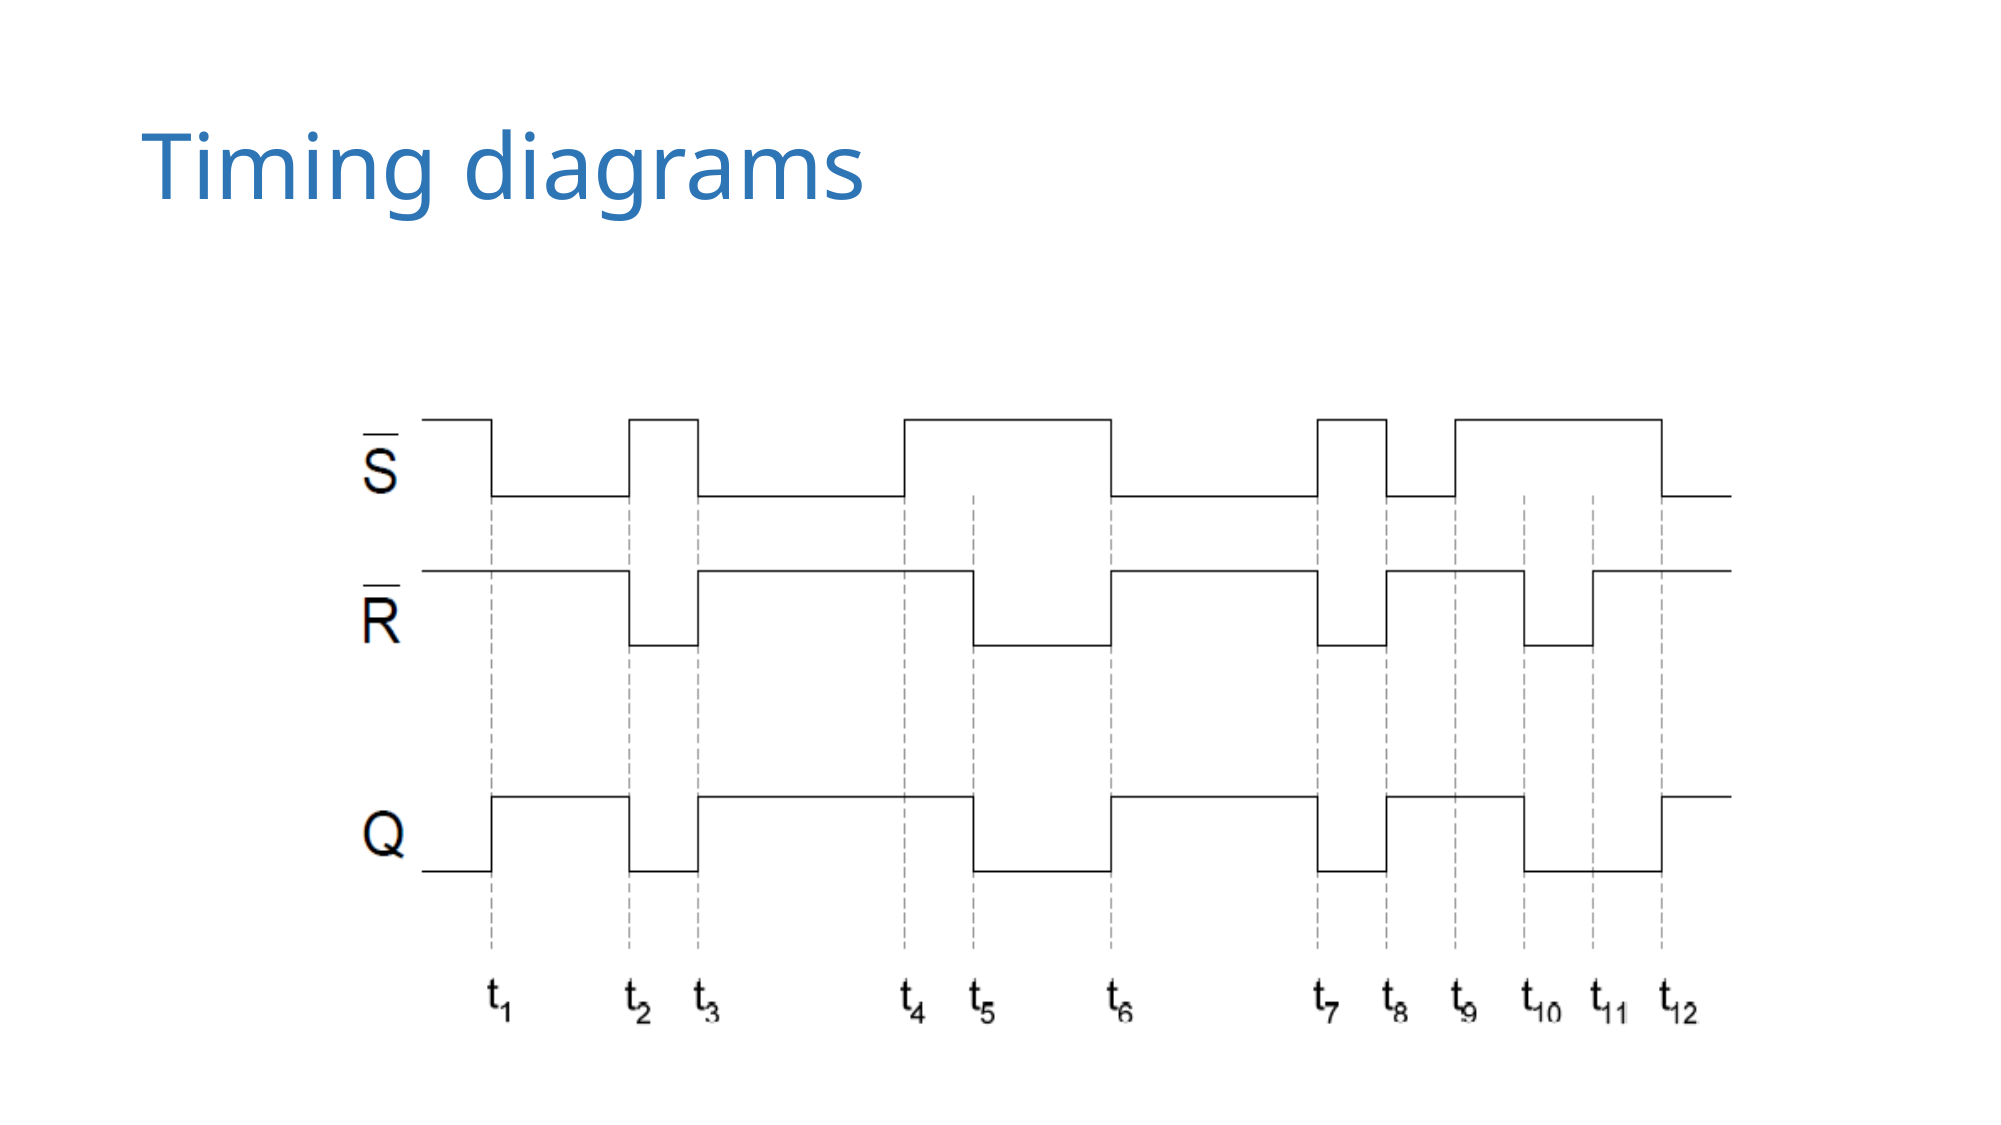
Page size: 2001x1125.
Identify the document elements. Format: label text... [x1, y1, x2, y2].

picture [350, 403, 1752, 1044]
title Timing diagrams [126, 76, 912, 264]
